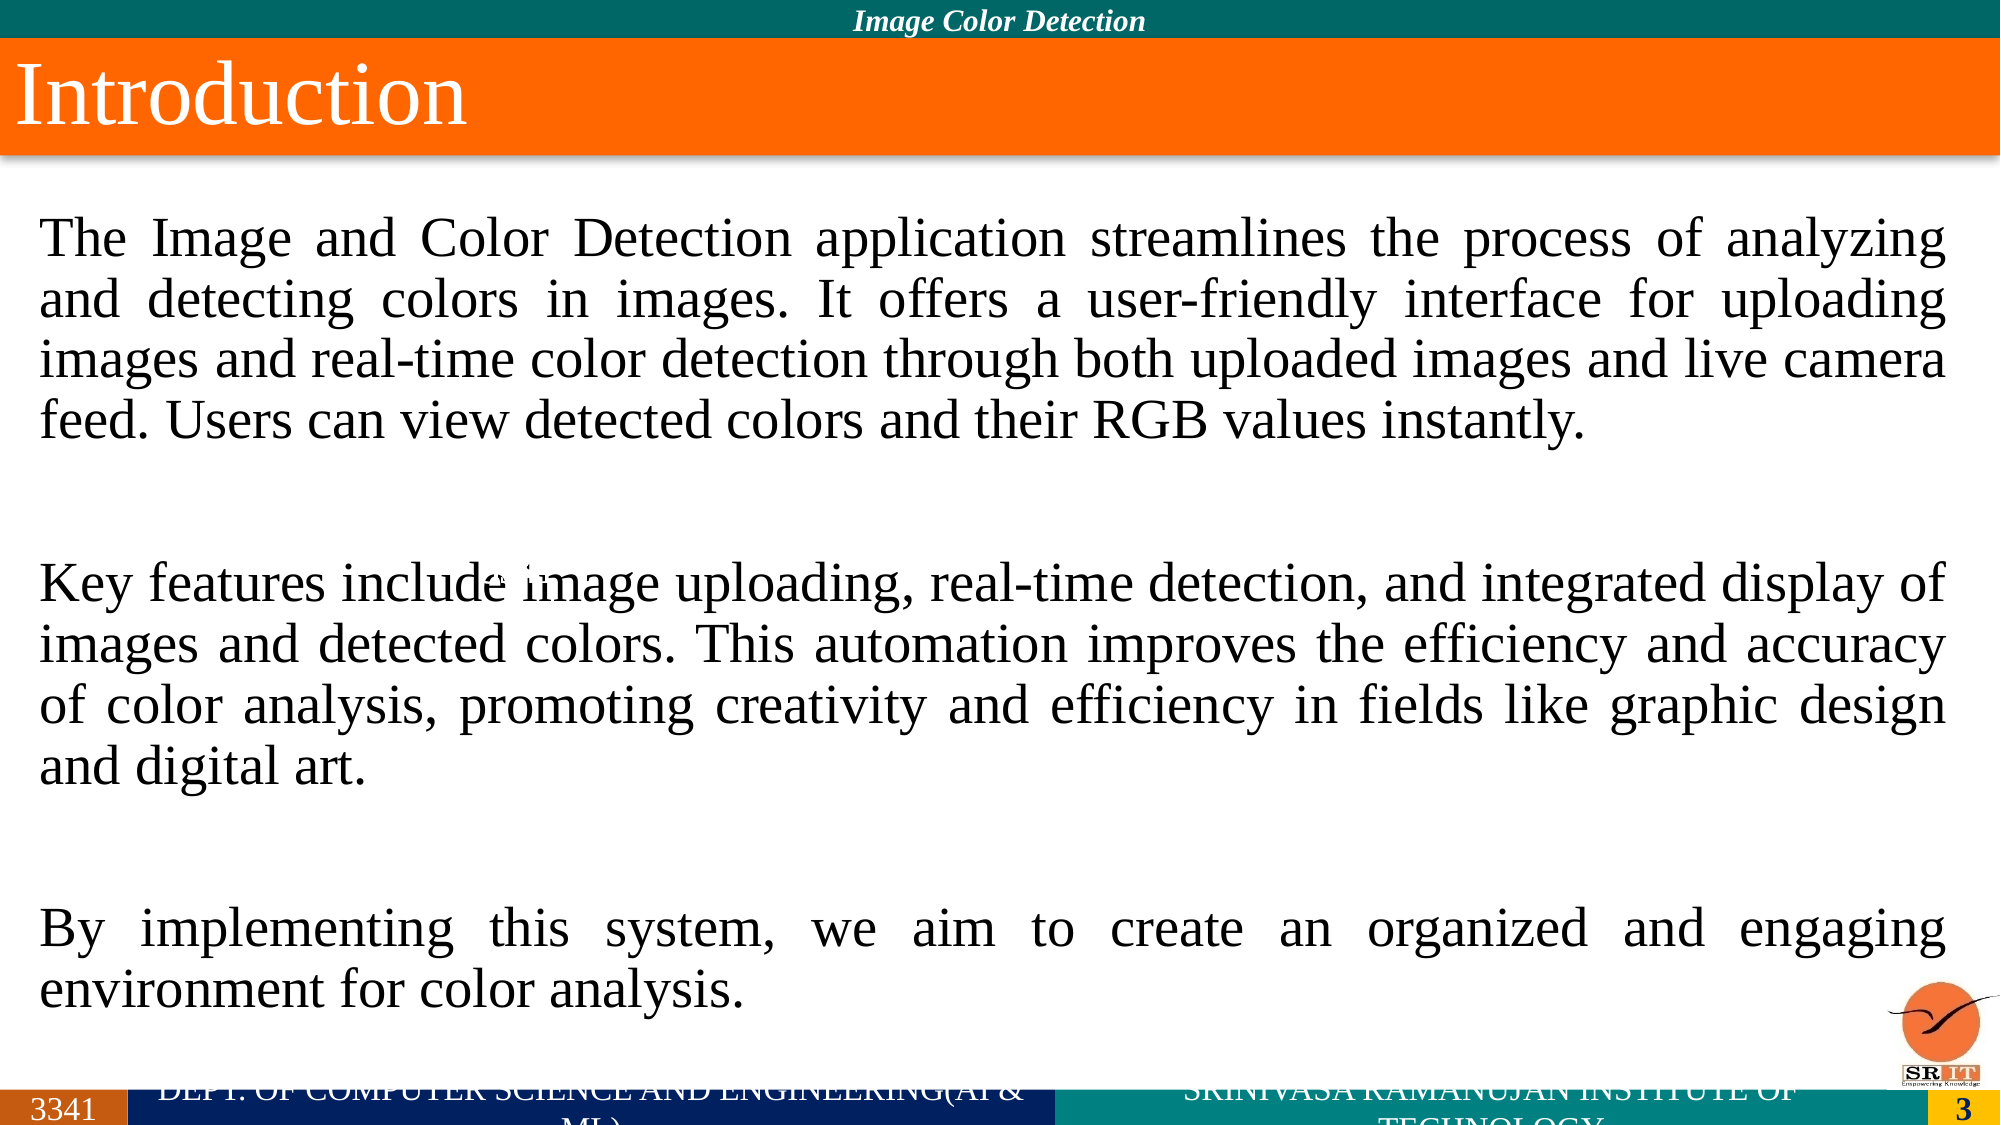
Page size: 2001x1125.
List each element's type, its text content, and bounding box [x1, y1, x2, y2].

text_box 3341 [465, 538, 1495, 599]
picture [1887, 977, 2000, 1090]
list The Image and Color Detection application streamlines the process of analyzing and detecting colors in images. It offers a user-friendly interface for uploading images and real-time color detection through both uploaded images and live camera feed. Users can view detected colors and their RGB values instantly. Key features include image uploading, real-time detection, and integrated display of images and detected colors. This automation improves the efficiency and accuracy of color analysis, promoting creativity and efficiency in fields like graphic design and digital art. By implementing this system, we aim to create an organized and engaging environment for color analysis. [24, 200, 1963, 1033]
title Introduction [0, 38, 2000, 156]
